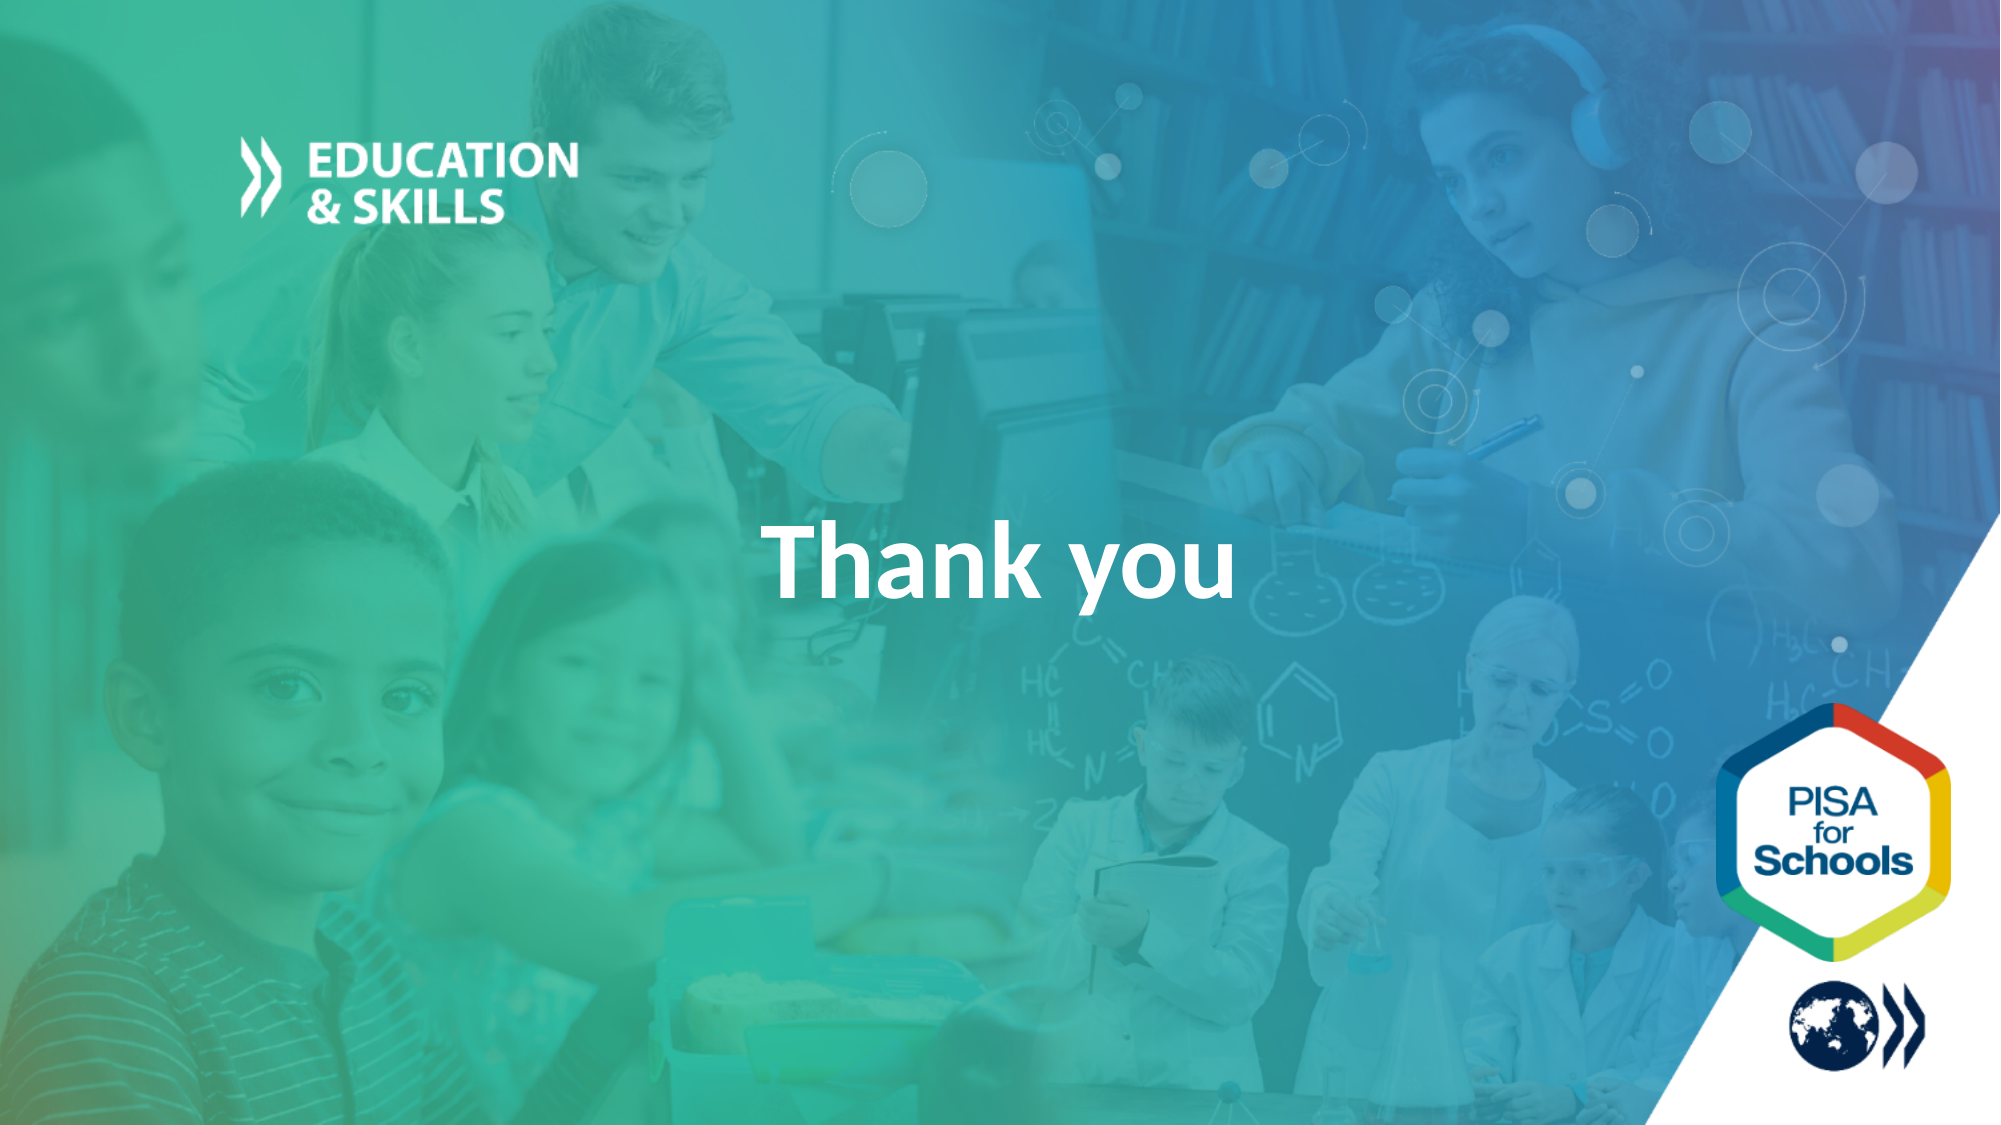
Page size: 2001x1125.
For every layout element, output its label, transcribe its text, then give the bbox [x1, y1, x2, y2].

list Thank you [335, 475, 1665, 650]
picture [0, 0, 2000, 1125]
